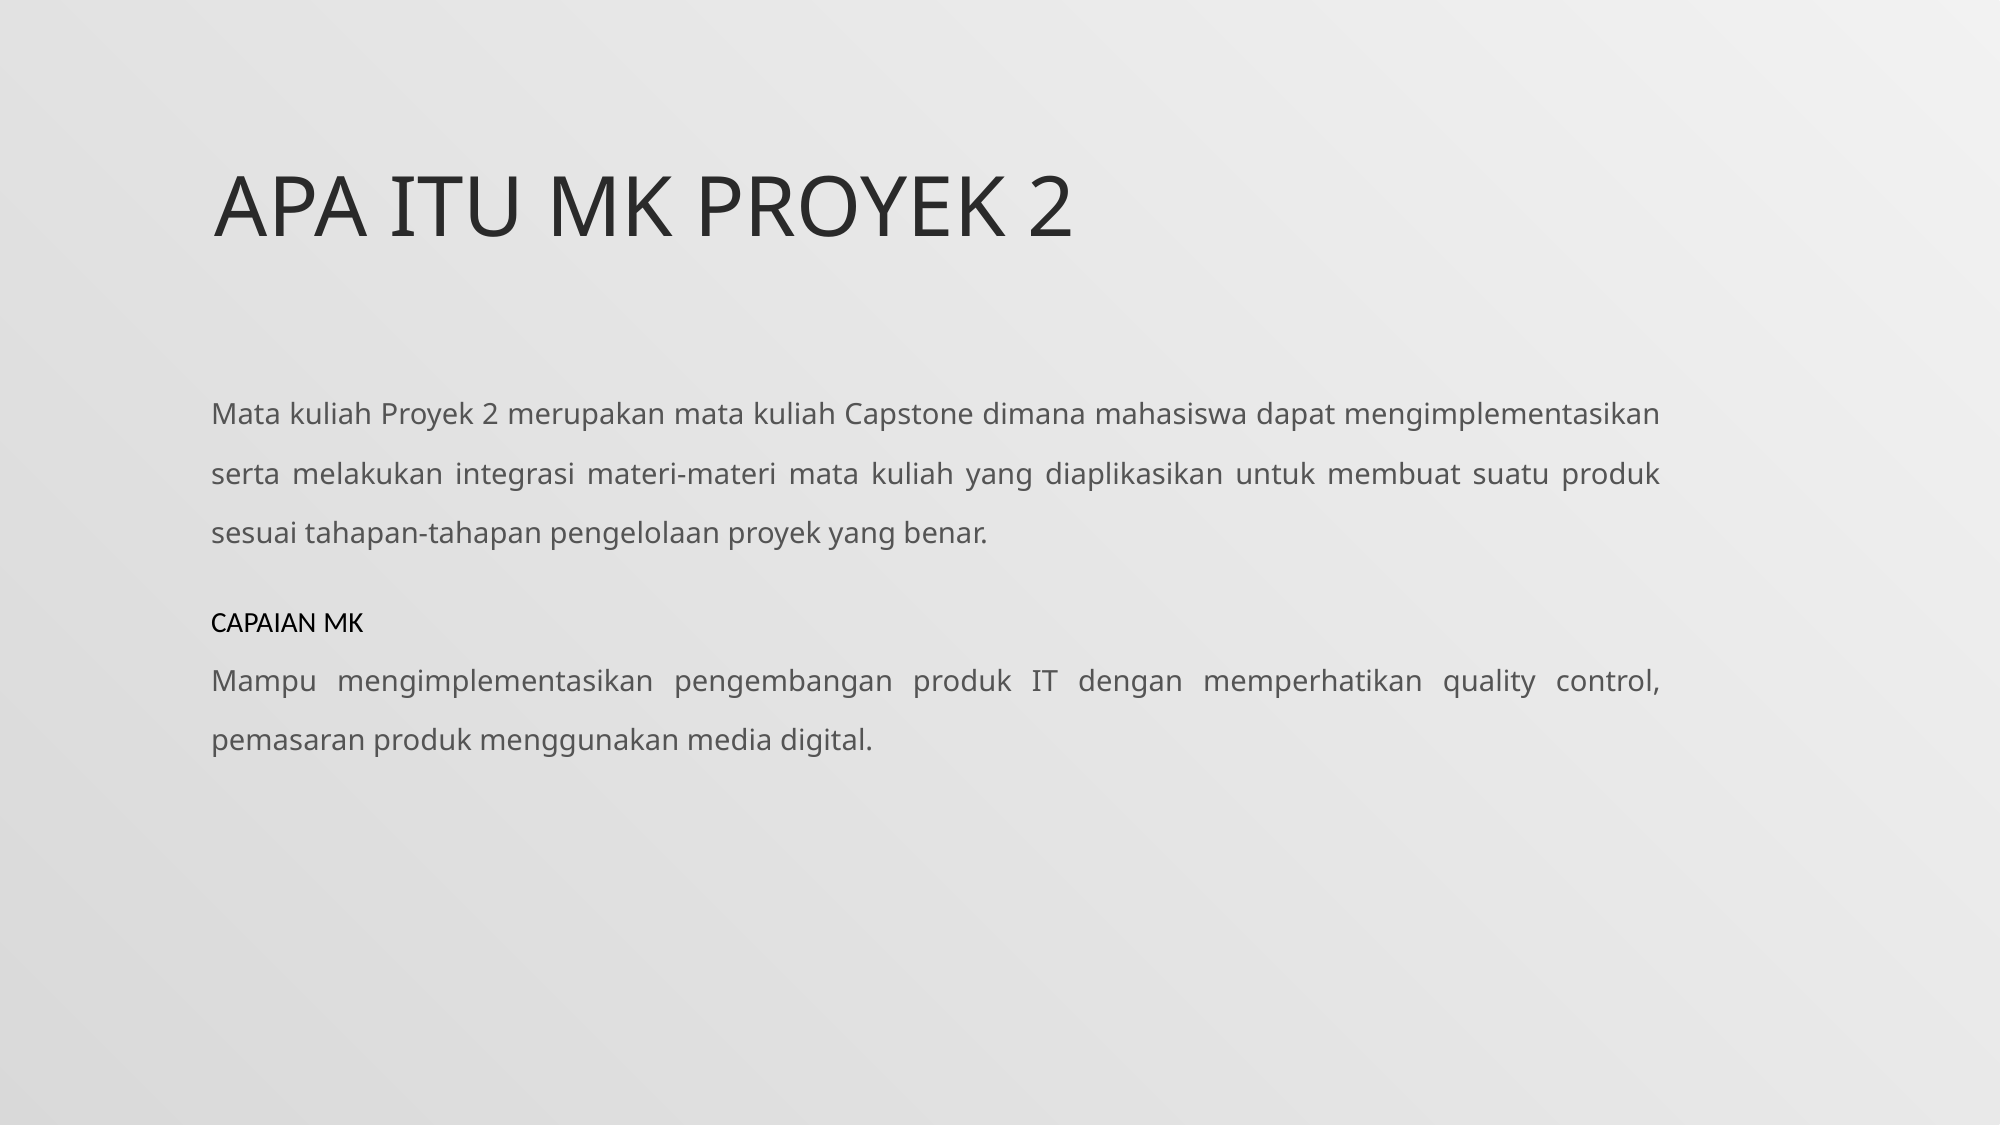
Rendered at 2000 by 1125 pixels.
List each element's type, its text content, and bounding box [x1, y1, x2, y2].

title Apa ITU MK PROYEK 2 [199, 45, 1800, 263]
table_header Mata kuliah Proyek 2 merupakan mata kuliah Capstone dimana mahasiswa dapat mengimplementasikan serta melakukan integrasi materi-materi mata kuliah yang diaplikasikan untuk membuat suatu produk sesuai tahapan-tahapan pengelolaan proyek yang benar. CAPAIAN MK Mampu mengimplementasikan pengembangan produk IT dengan memperhatikan quality control, pemasaran produk menggunakan media digital. [200, 374, 1673, 759]
